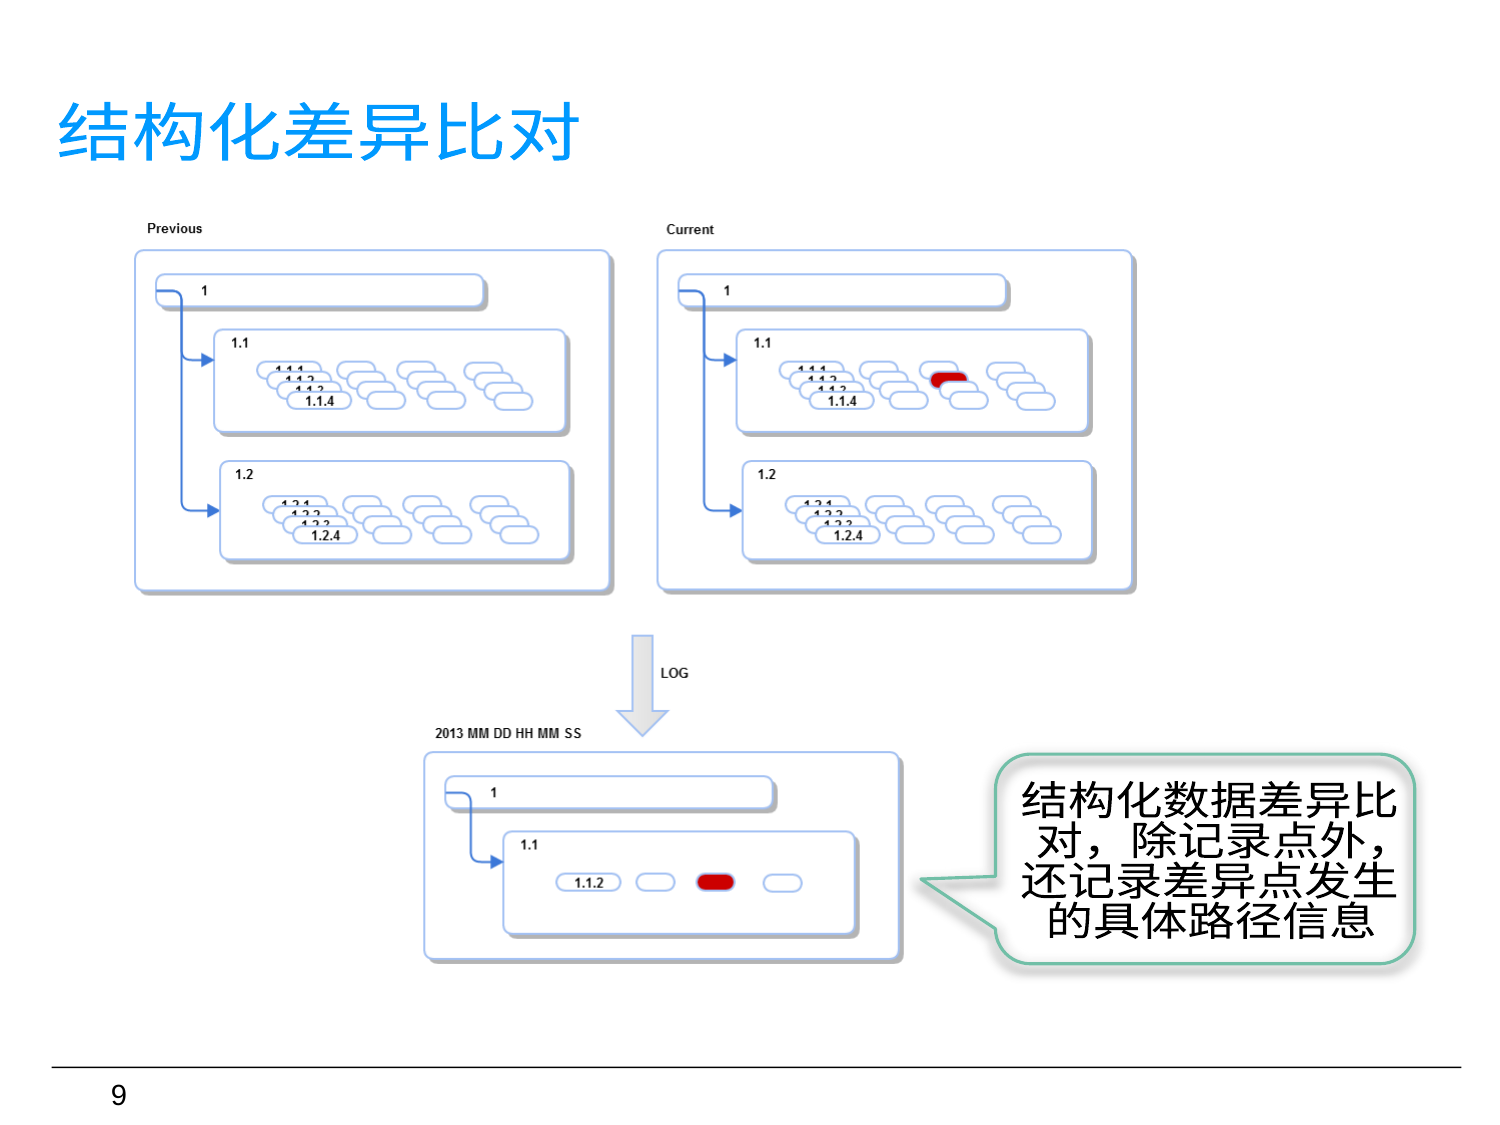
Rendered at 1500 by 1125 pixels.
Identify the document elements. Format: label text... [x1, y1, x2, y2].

picture [105, 196, 1153, 979]
text_box [1156, 754, 1415, 964]
slide_number 9 [38, 1068, 143, 1125]
